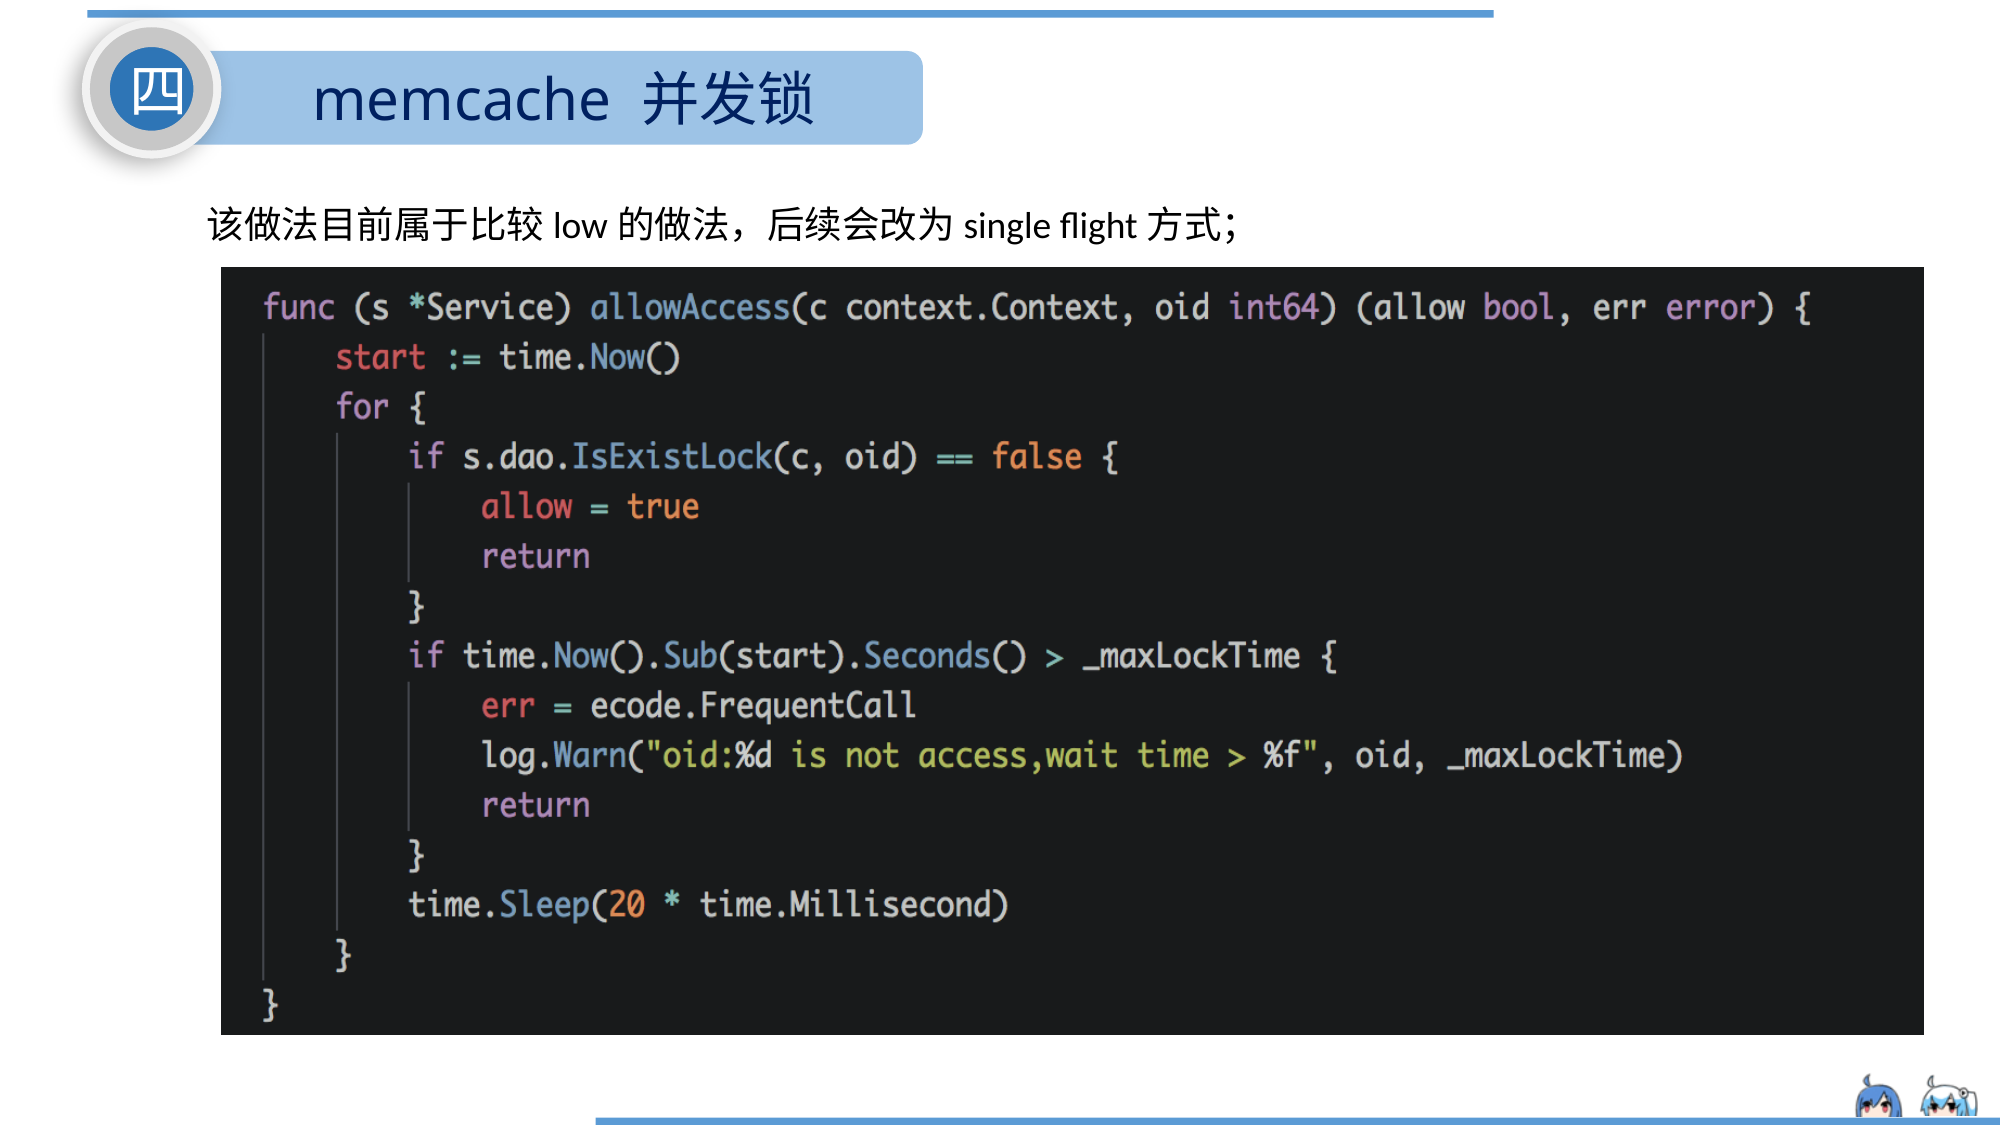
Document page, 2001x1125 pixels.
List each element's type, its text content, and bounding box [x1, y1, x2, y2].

text_box [594, 1116, 2000, 1125]
text_box [222, 49, 924, 146]
picture [221, 267, 1924, 1035]
text_box memcache 并发锁 [282, 54, 831, 140]
picture [1852, 1071, 1911, 1117]
text_box 该做法目前属于比较low的做法，后续会改为single flight方式； [191, 193, 1275, 344]
text_box [86, 9, 1495, 19]
picture [1916, 1071, 1978, 1116]
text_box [81, 19, 222, 159]
